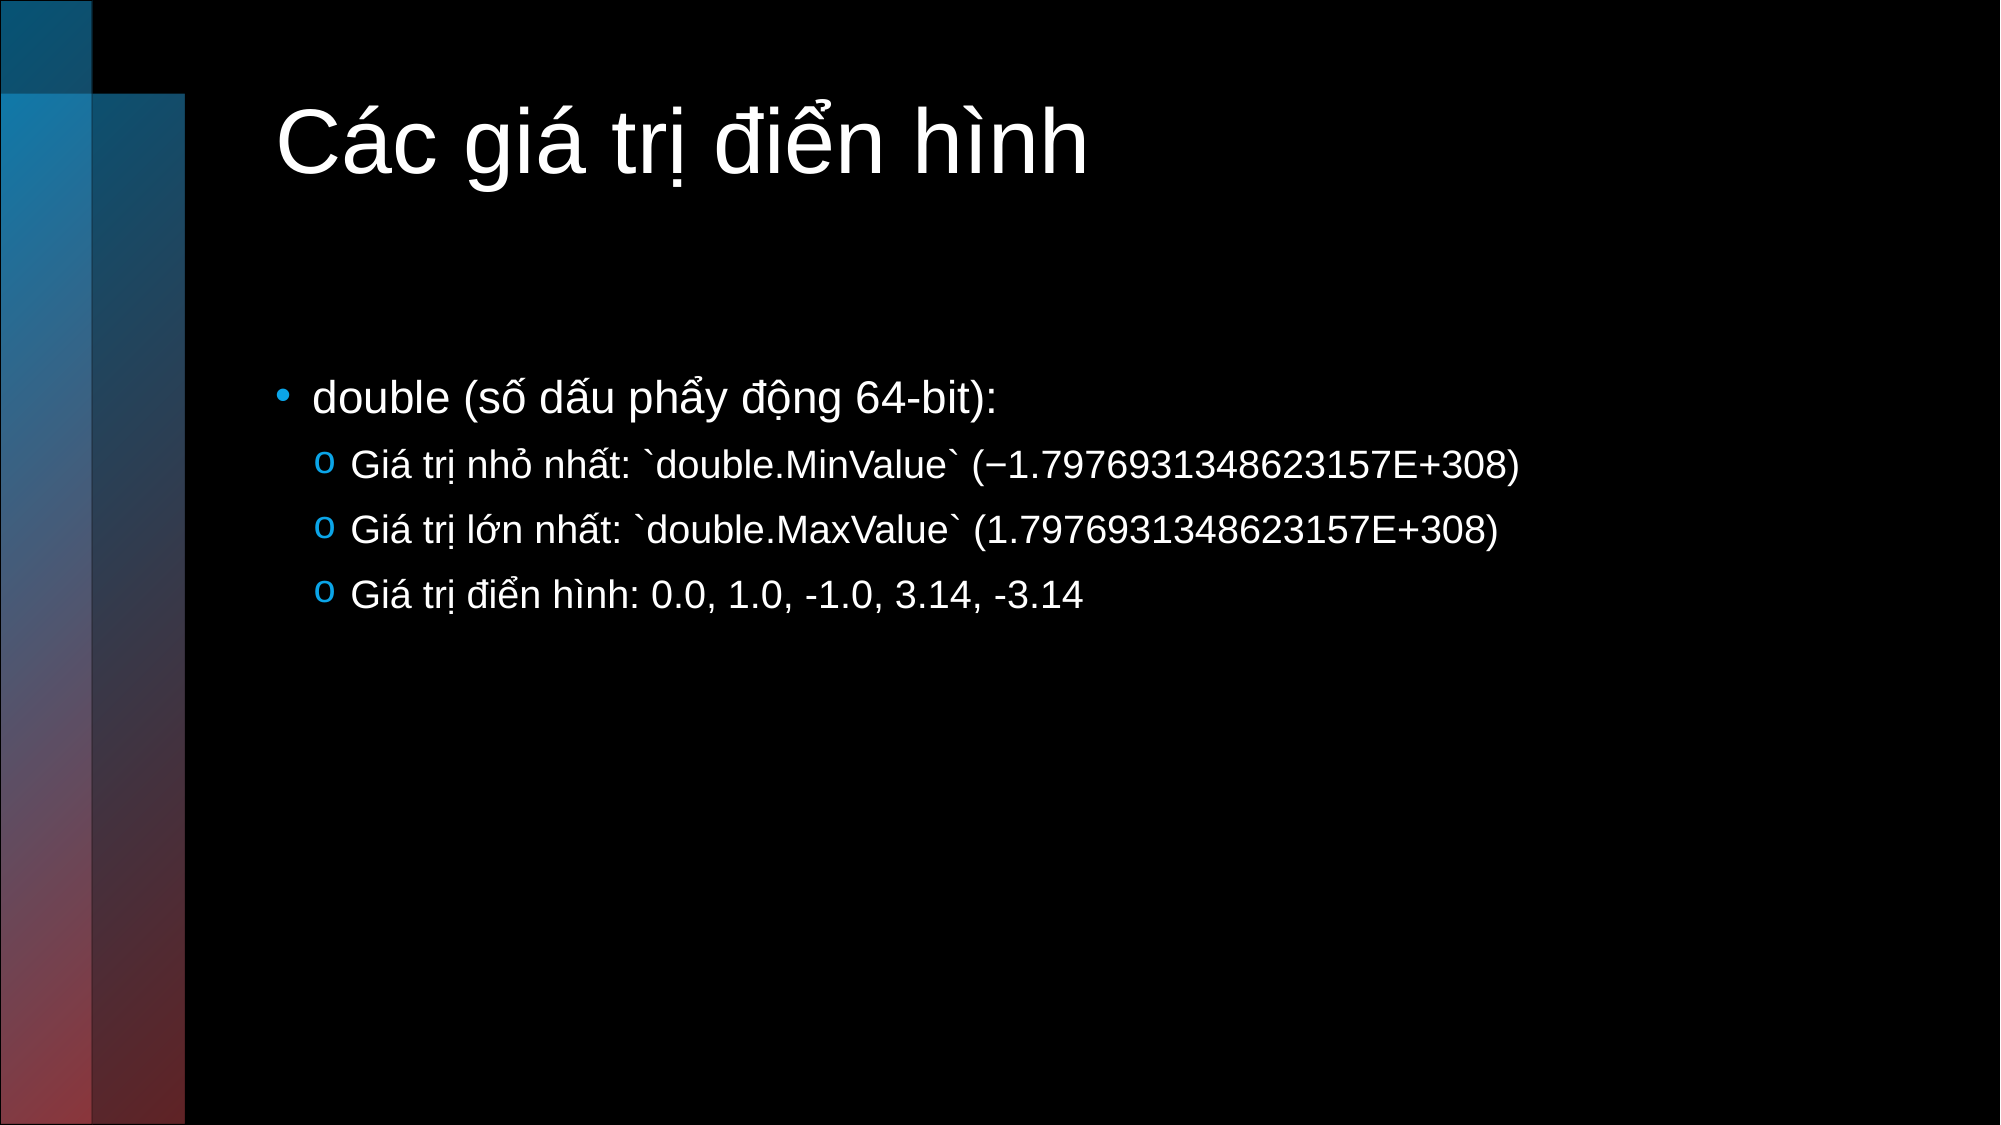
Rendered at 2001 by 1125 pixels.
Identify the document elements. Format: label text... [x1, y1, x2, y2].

list double (số dấu phẩy động 64-bit): Giá trị nhỏ nhất: `double.MinValue` (−1.7976931348623157E+308) Giá trị lớn nhất: `double.MaxValue` (1.7976931348623157E+308) Giá trị điển hình: 0.0, 1.0, -1.0, 3.14, -3.14 [260, 354, 1817, 999]
title Các giá trị điển hình [260, 74, 1817, 329]
